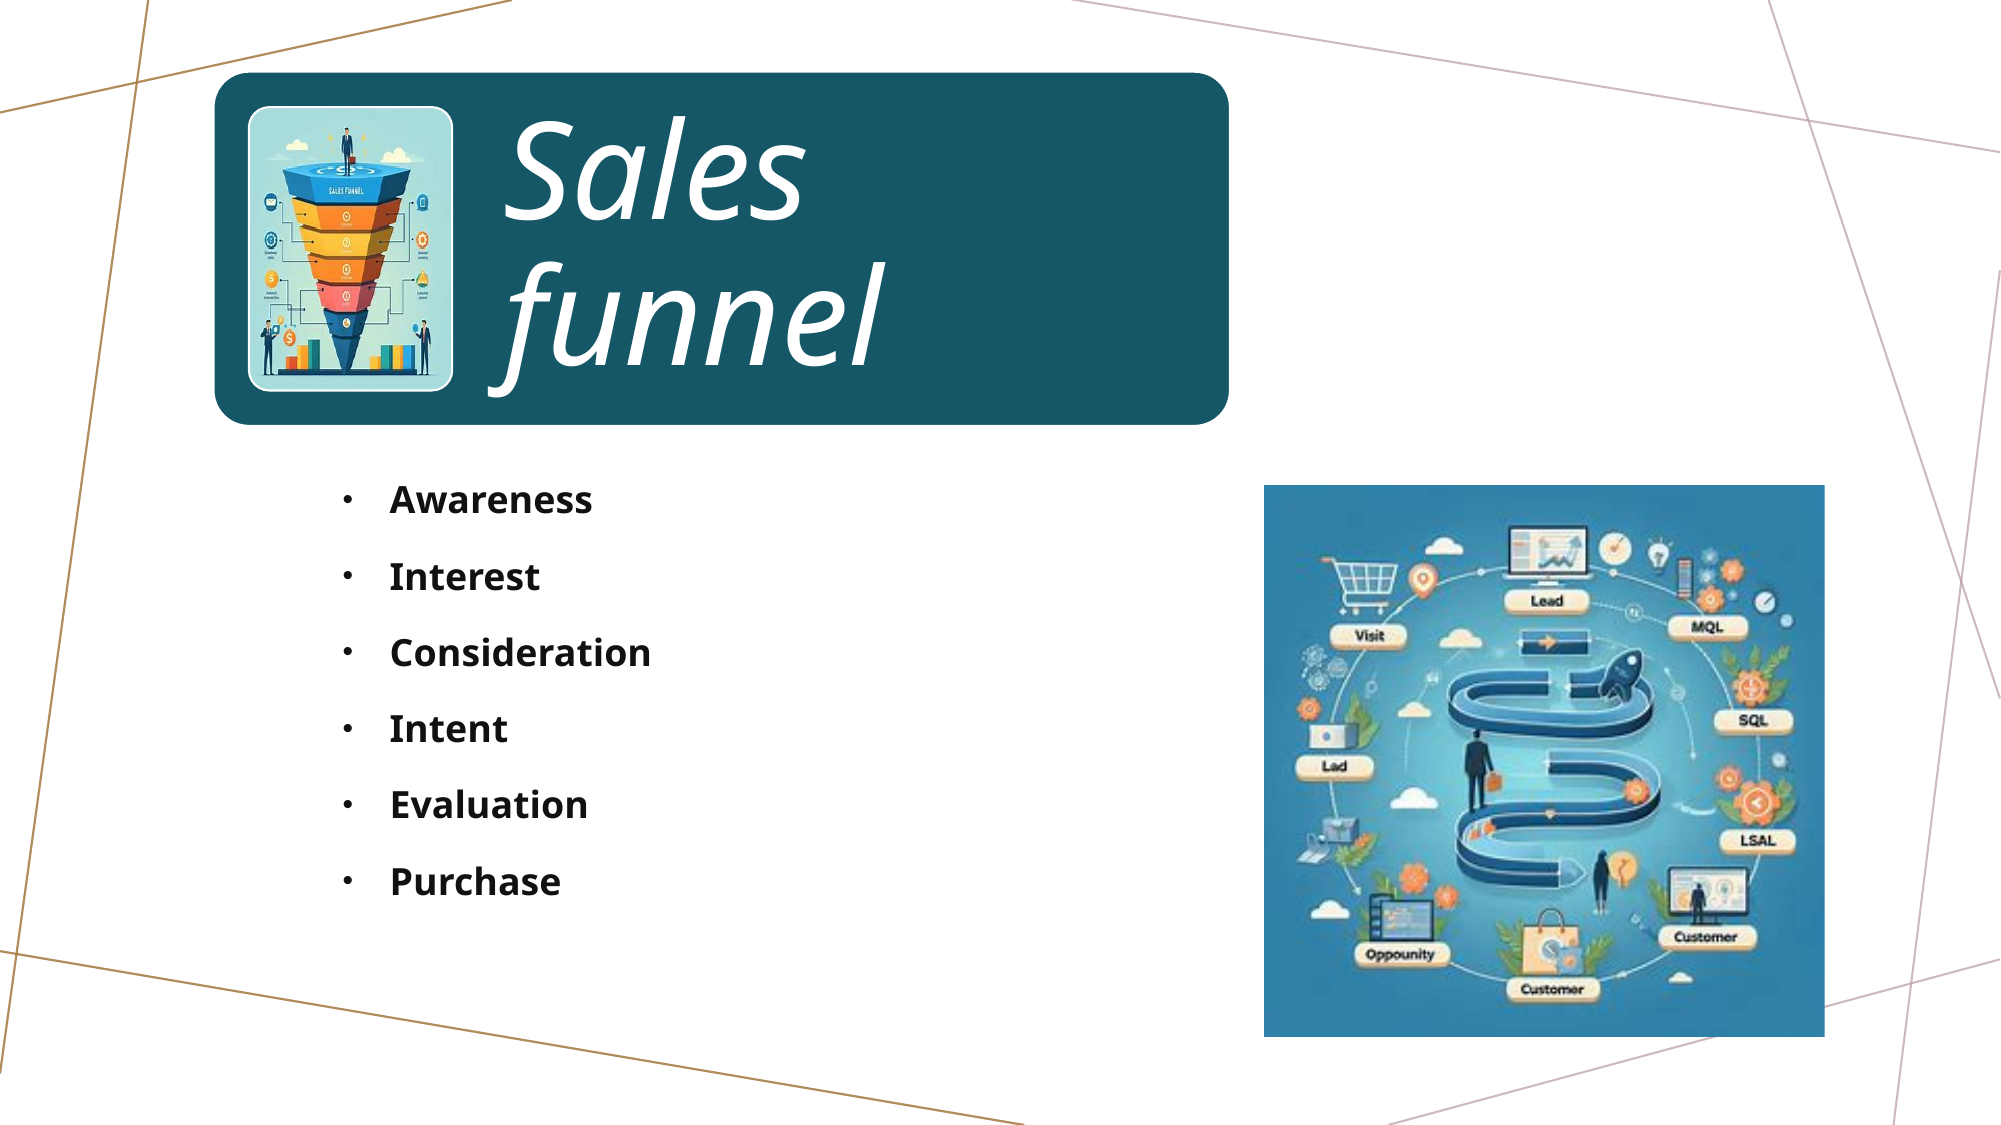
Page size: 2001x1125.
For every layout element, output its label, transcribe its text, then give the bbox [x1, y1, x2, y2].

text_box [213, 71, 1230, 426]
picture [1264, 485, 1825, 1037]
list Awareness Interest Consideration Intent Evaluation Purchase [327, 469, 1000, 1054]
